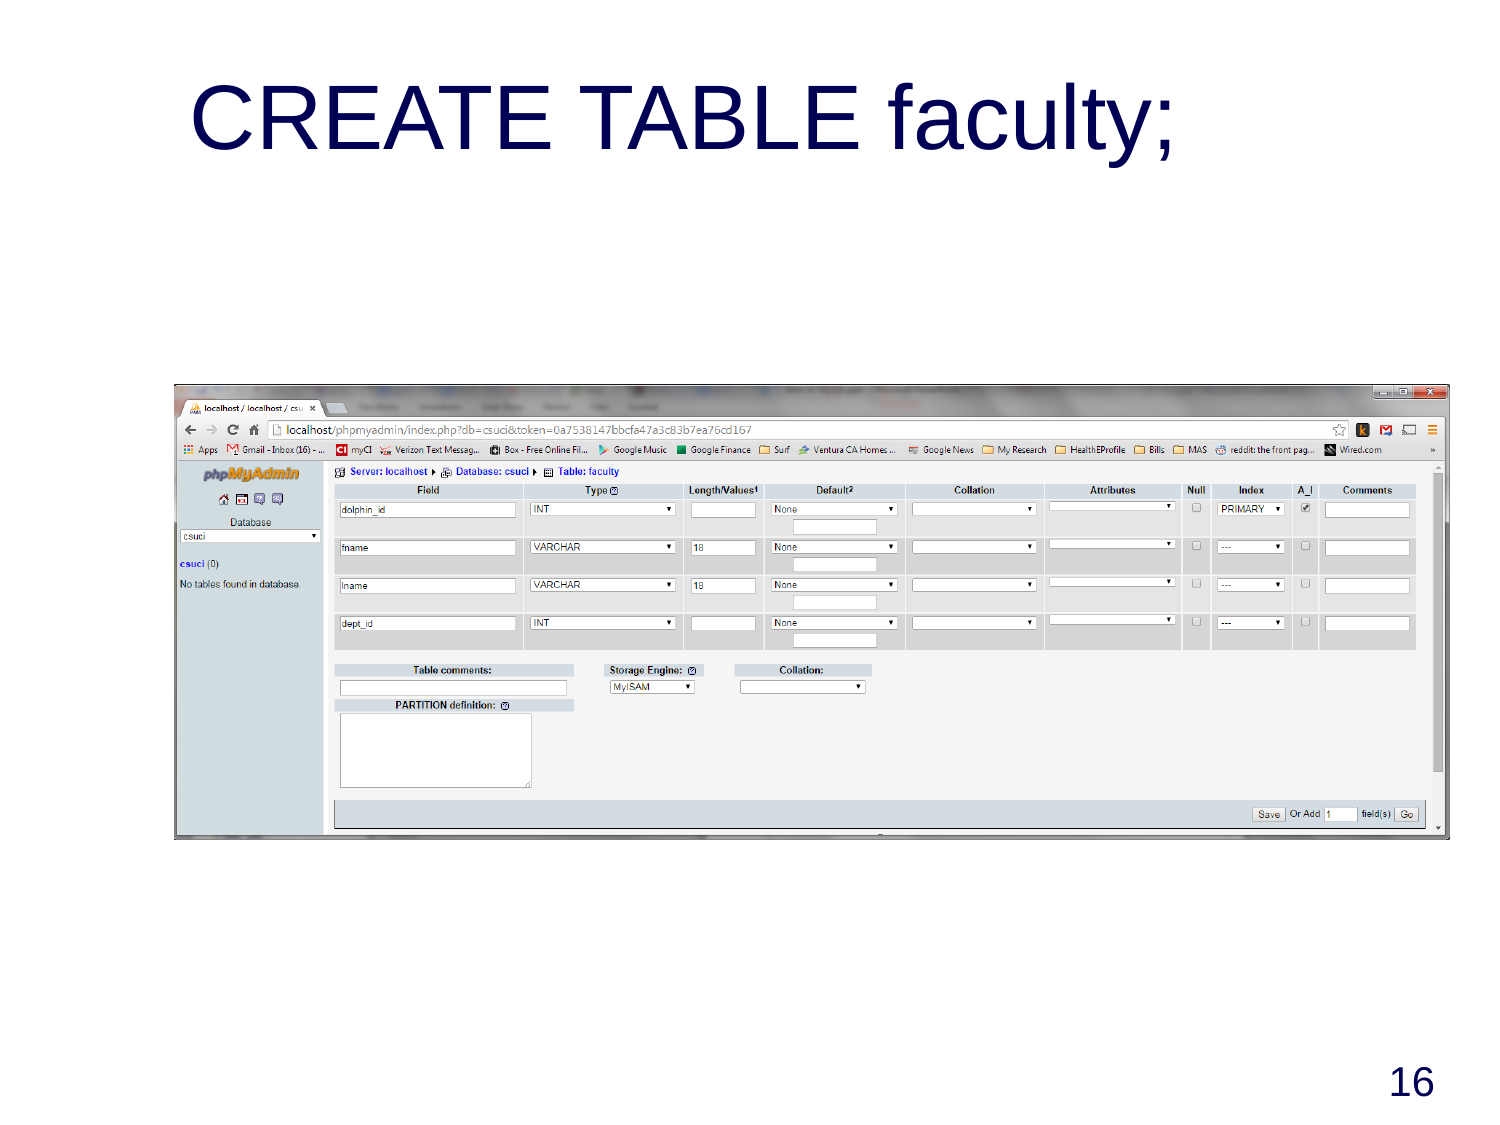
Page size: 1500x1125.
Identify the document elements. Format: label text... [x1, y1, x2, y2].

title CREATE TABLE faculty; [174, 37, 1450, 175]
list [174, 384, 1451, 841]
slide_number 16 [1137, 1037, 1450, 1113]
